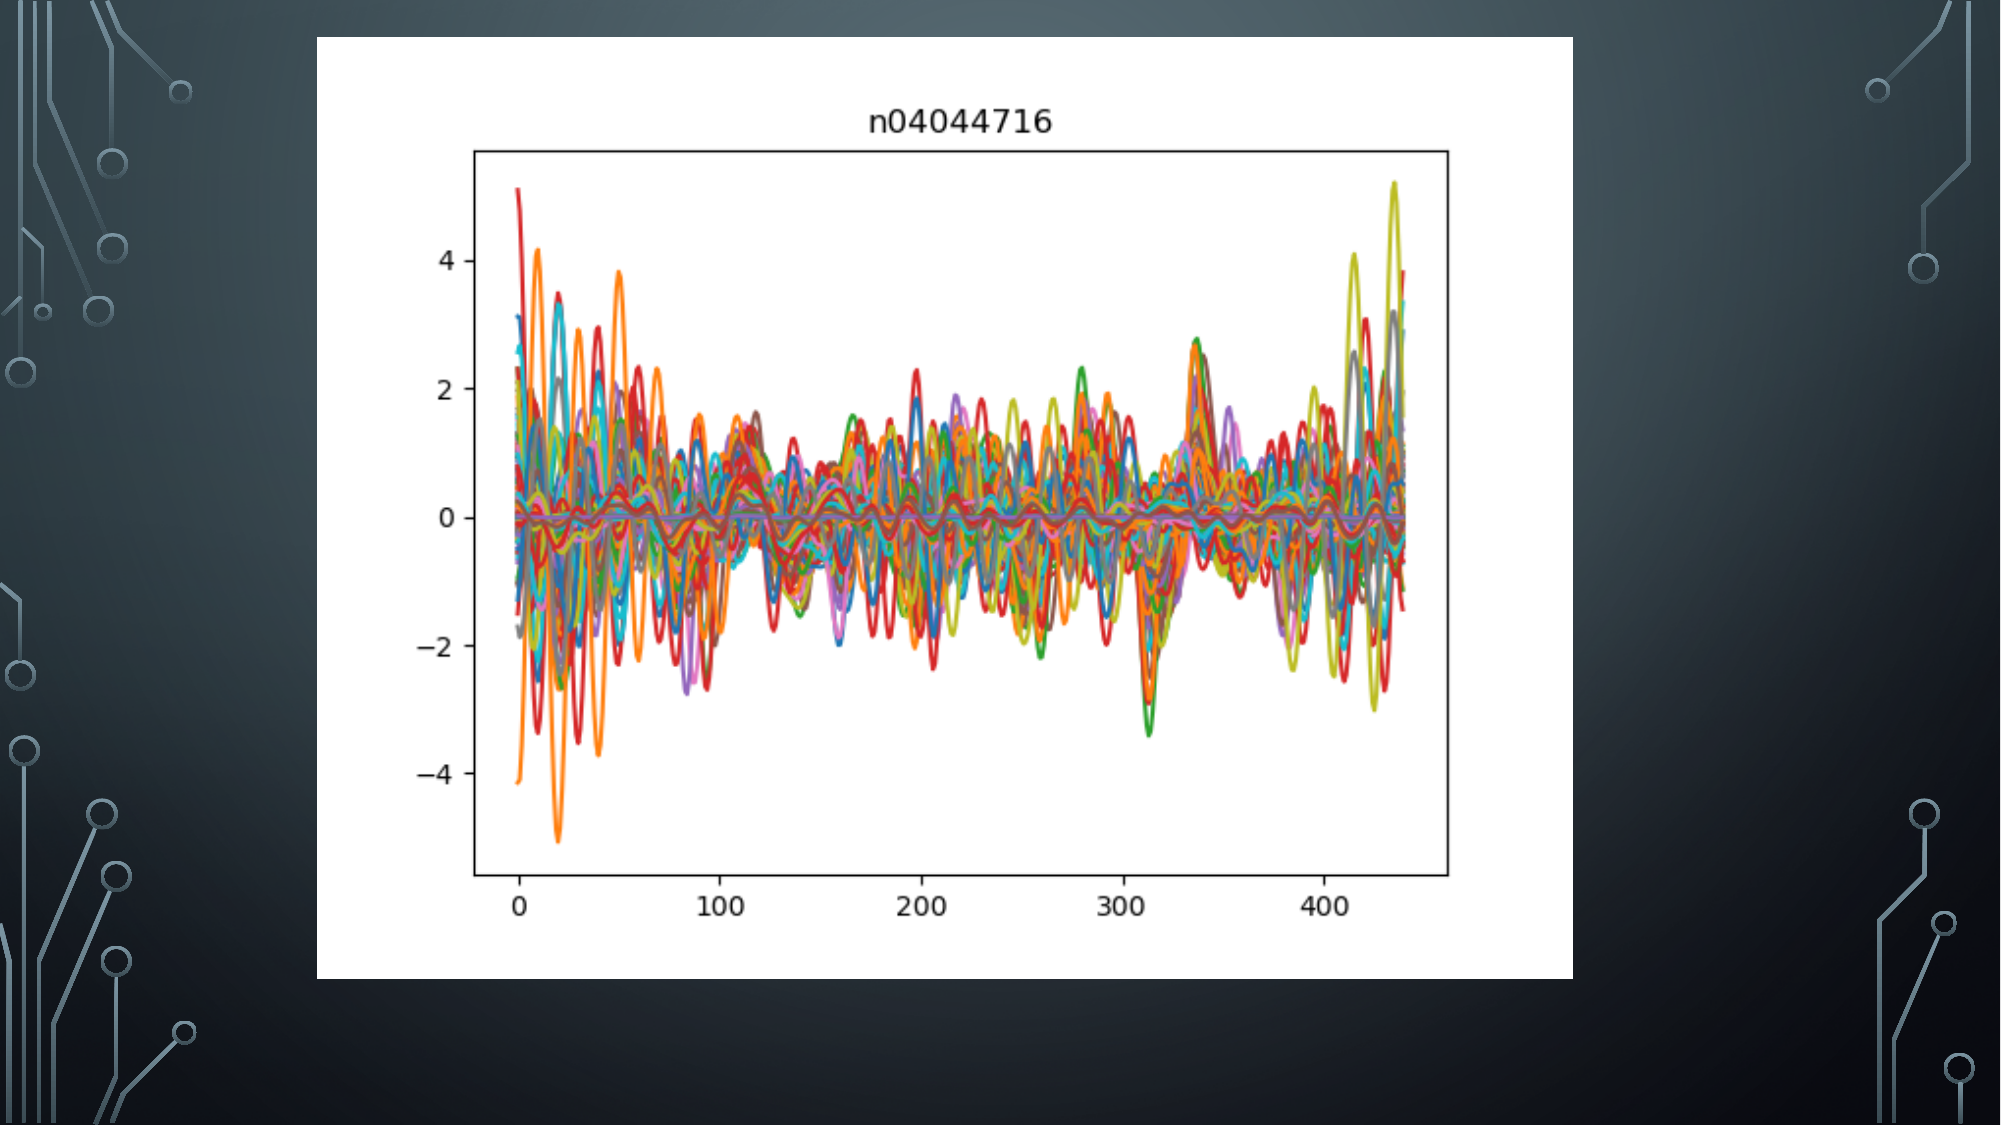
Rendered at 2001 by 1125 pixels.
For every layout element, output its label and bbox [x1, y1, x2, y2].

list [317, 37, 1574, 980]
